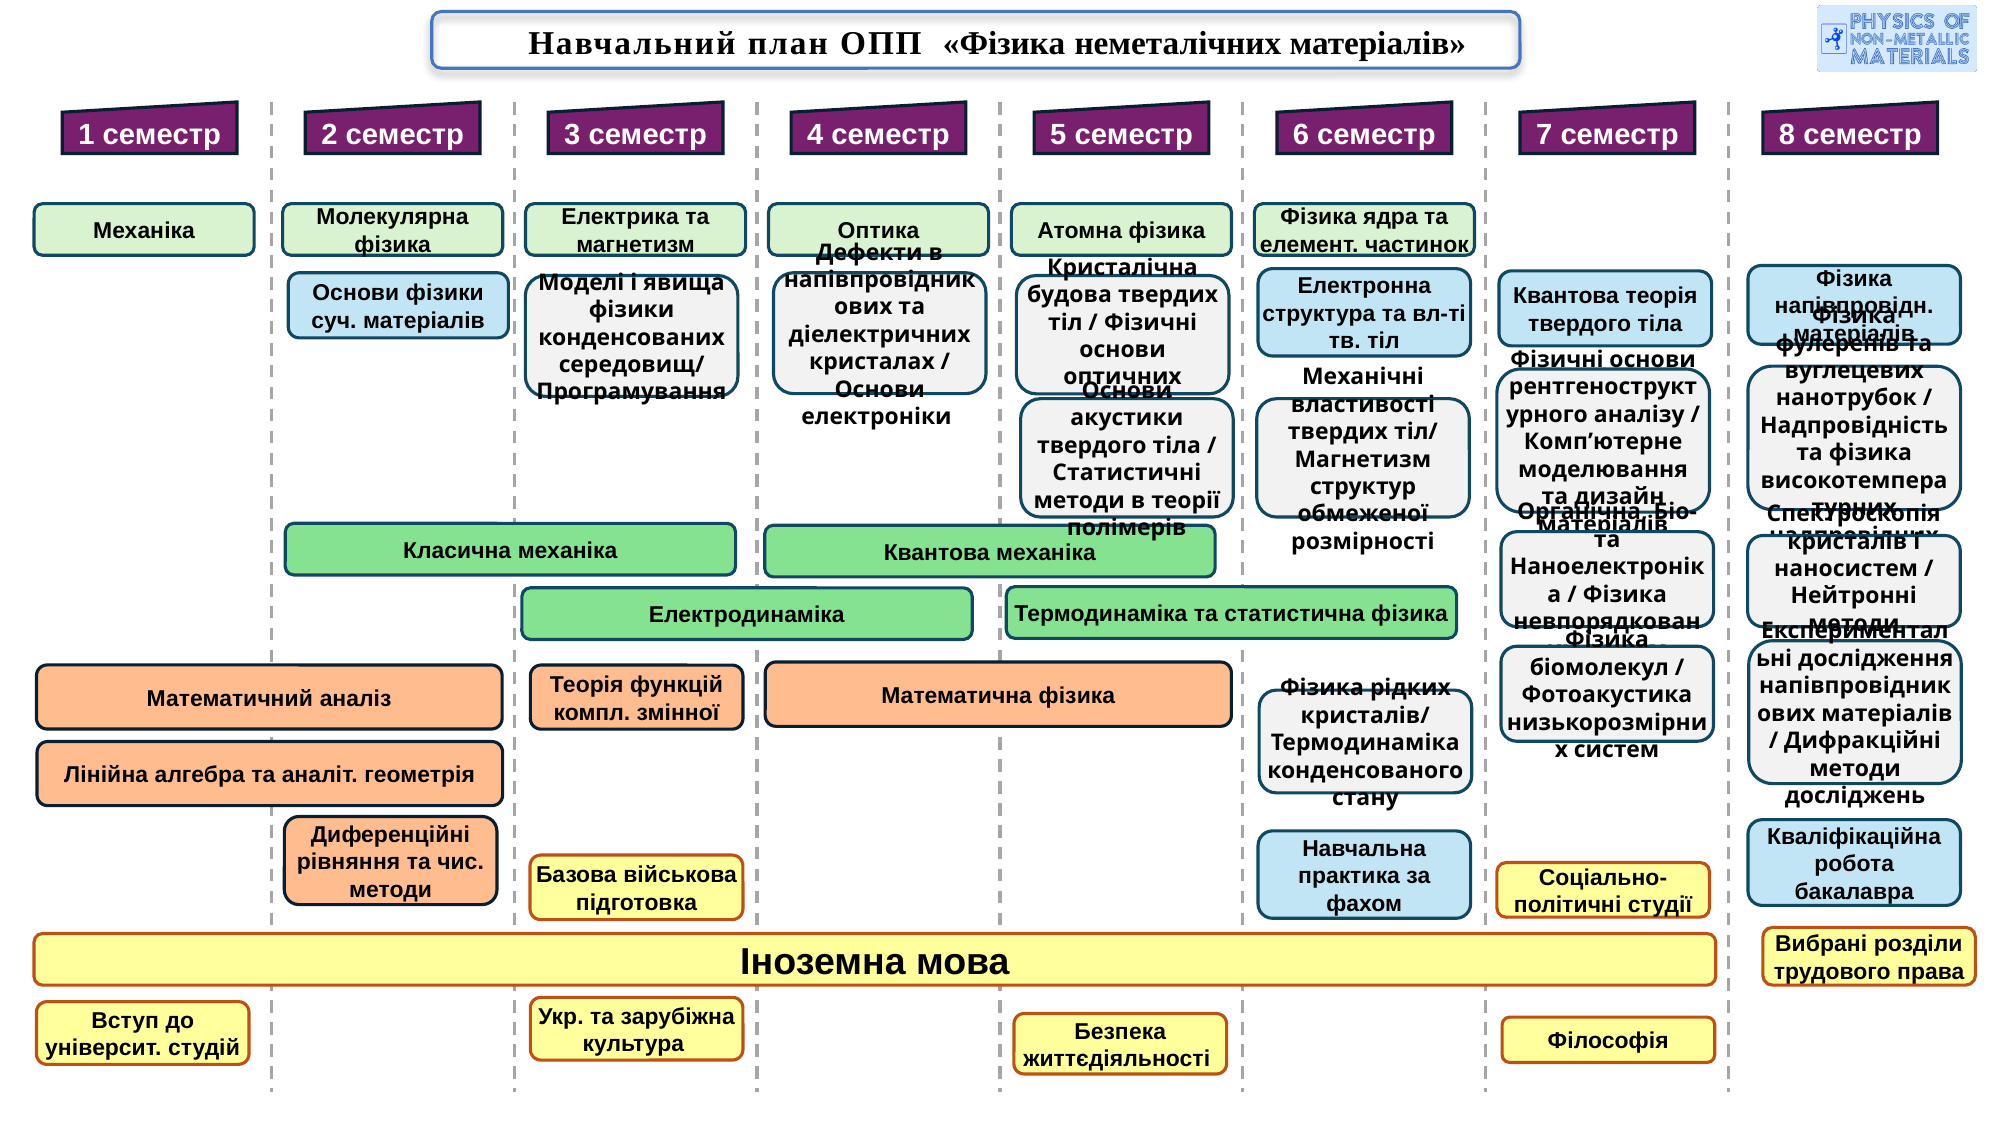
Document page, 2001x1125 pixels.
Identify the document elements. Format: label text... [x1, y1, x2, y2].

text_box Основи акустики твердого тіла / Статистичні методи в теорії полімерів [1019, 397, 1235, 519]
text_box Фізичні основи рентгеноструктурного аналізу / Комп’ютерне моделювання та дизайн матеріалів [1495, 367, 1712, 514]
text_box Кристалічна будова твердих тіл / Фізичні основи оптичних матеріалів [1014, 273, 1231, 396]
text_box Органічна, Біо- та Наноелектроніка / Фізика невпорядкованих систем [1499, 530, 1716, 629]
text_box Диференційні рівняння та чис. методи [282, 814, 499, 907]
text_box Вибрані розділи трудового права [1761, 925, 1978, 987]
text_box 1 семестр [60, 100, 239, 156]
text_box Класична механіка [283, 521, 513, 577]
text_box Іноземна мова [1487, 931, 1718, 987]
text_box Термодинаміка та статистична фізика [1244, 585, 1459, 640]
text_box Механічні властивості твердих тіл/ Магнетизм структур обмеженої розмірності [1255, 397, 1471, 519]
text_box Базова військова підготовка [528, 853, 745, 922]
text_box Квантова механіка [763, 523, 999, 579]
text_box Математичний аналіз [34, 663, 270, 731]
text_box Лінійна алгебра та аналіт. геометрія [272, 739, 505, 808]
text_box Соціально-політичні студії [1495, 860, 1712, 919]
text_box Фізика біомолекул / Фотоакустика низькорозмірних систем [1499, 644, 1716, 743]
text_box Спектроскопія кристалів і наносистем / Нейтронні методи дослідження [1746, 533, 1962, 629]
text_box Кваліфікаційна робота бакалавра [1746, 818, 1963, 907]
picture [1816, 4, 1978, 72]
text_box Електрика та магнетизм [523, 202, 748, 257]
text_box Атомна фізика [1009, 202, 1234, 257]
text_box Оптика [766, 202, 991, 257]
text_box Іноземна мова [32, 931, 270, 987]
text_box Іноземна мова [758, 931, 999, 987]
text_box Термодинаміка та статистична фізика [1004, 585, 1242, 640]
text_box Експериментальні дослідження напівпровідникових матеріалів / Дифракційні методи досліджень [1747, 639, 1963, 786]
text_box Квантова теорія твердого тіла [1497, 269, 1714, 348]
text_box Електронна структура та вл-ті тв. тіл [1256, 267, 1473, 358]
text_box Математична фізика [1001, 660, 1233, 728]
text_box Математична фізика [763, 660, 999, 728]
text_box Молекулярна фізика [281, 202, 505, 257]
text_box Навчальна практика за фахом [1256, 829, 1473, 920]
text_box Іноземна мова [1001, 931, 1242, 987]
text_box 4 семестр [789, 100, 968, 156]
text_box Фізика напівпровідн. матеріалів [1746, 263, 1963, 346]
text_box Дефекти в напівпровідникових та діелектричних кристалах / Основи електроніки [771, 271, 988, 396]
text_box Іноземна мова [515, 931, 756, 987]
text_box Квантова механіка [1001, 523, 1217, 579]
text_box 2 семестр [303, 100, 482, 156]
text_box 6 семестр [1275, 100, 1454, 156]
text_box Моделі і явища фізики конденсованих середовищ/ Програмування [523, 273, 740, 399]
text_box Електродинаміка [758, 586, 974, 642]
text_box Основи фізики суч. матеріалів [286, 271, 510, 340]
text_box Механіка [32, 202, 256, 257]
text_box 7 семестр [1518, 100, 1697, 156]
text_box Іноземна мова [272, 931, 513, 987]
text_box [0, 0, 2000, 75]
text_box Фізика ядра та елемент. частинок [1252, 202, 1477, 257]
text_box Електродинаміка [520, 586, 756, 642]
text_box Безпека життєдіяльності [1012, 1011, 1229, 1076]
text_box Вступ до університ. студій [34, 1000, 251, 1066]
text_box Іноземна мова [1244, 931, 1485, 987]
text_box Класична механіка [515, 521, 738, 577]
text_box Укр. та зарубіжна культура [528, 995, 745, 1062]
text_box Філософія [1500, 1015, 1717, 1065]
text_box Фізика рідких кристалів/ Термодинаміка конденсованого стану [1257, 688, 1474, 795]
text_box Теорія функцій компл. змінної [528, 663, 745, 731]
text_box Математичний аналіз [272, 663, 504, 731]
text_box Фізика фулеренів та вуглецевих нанотрубок / Надпровідність та фізика високотемпературних надпровідних керамік [1746, 364, 1963, 512]
text_box 5 семестр [1032, 100, 1211, 156]
text_box Лінійна алгебра та аналіт. геометрія [35, 739, 270, 808]
text_box 3 семестр [546, 100, 725, 156]
text_box 8 семестр [1761, 100, 1940, 156]
